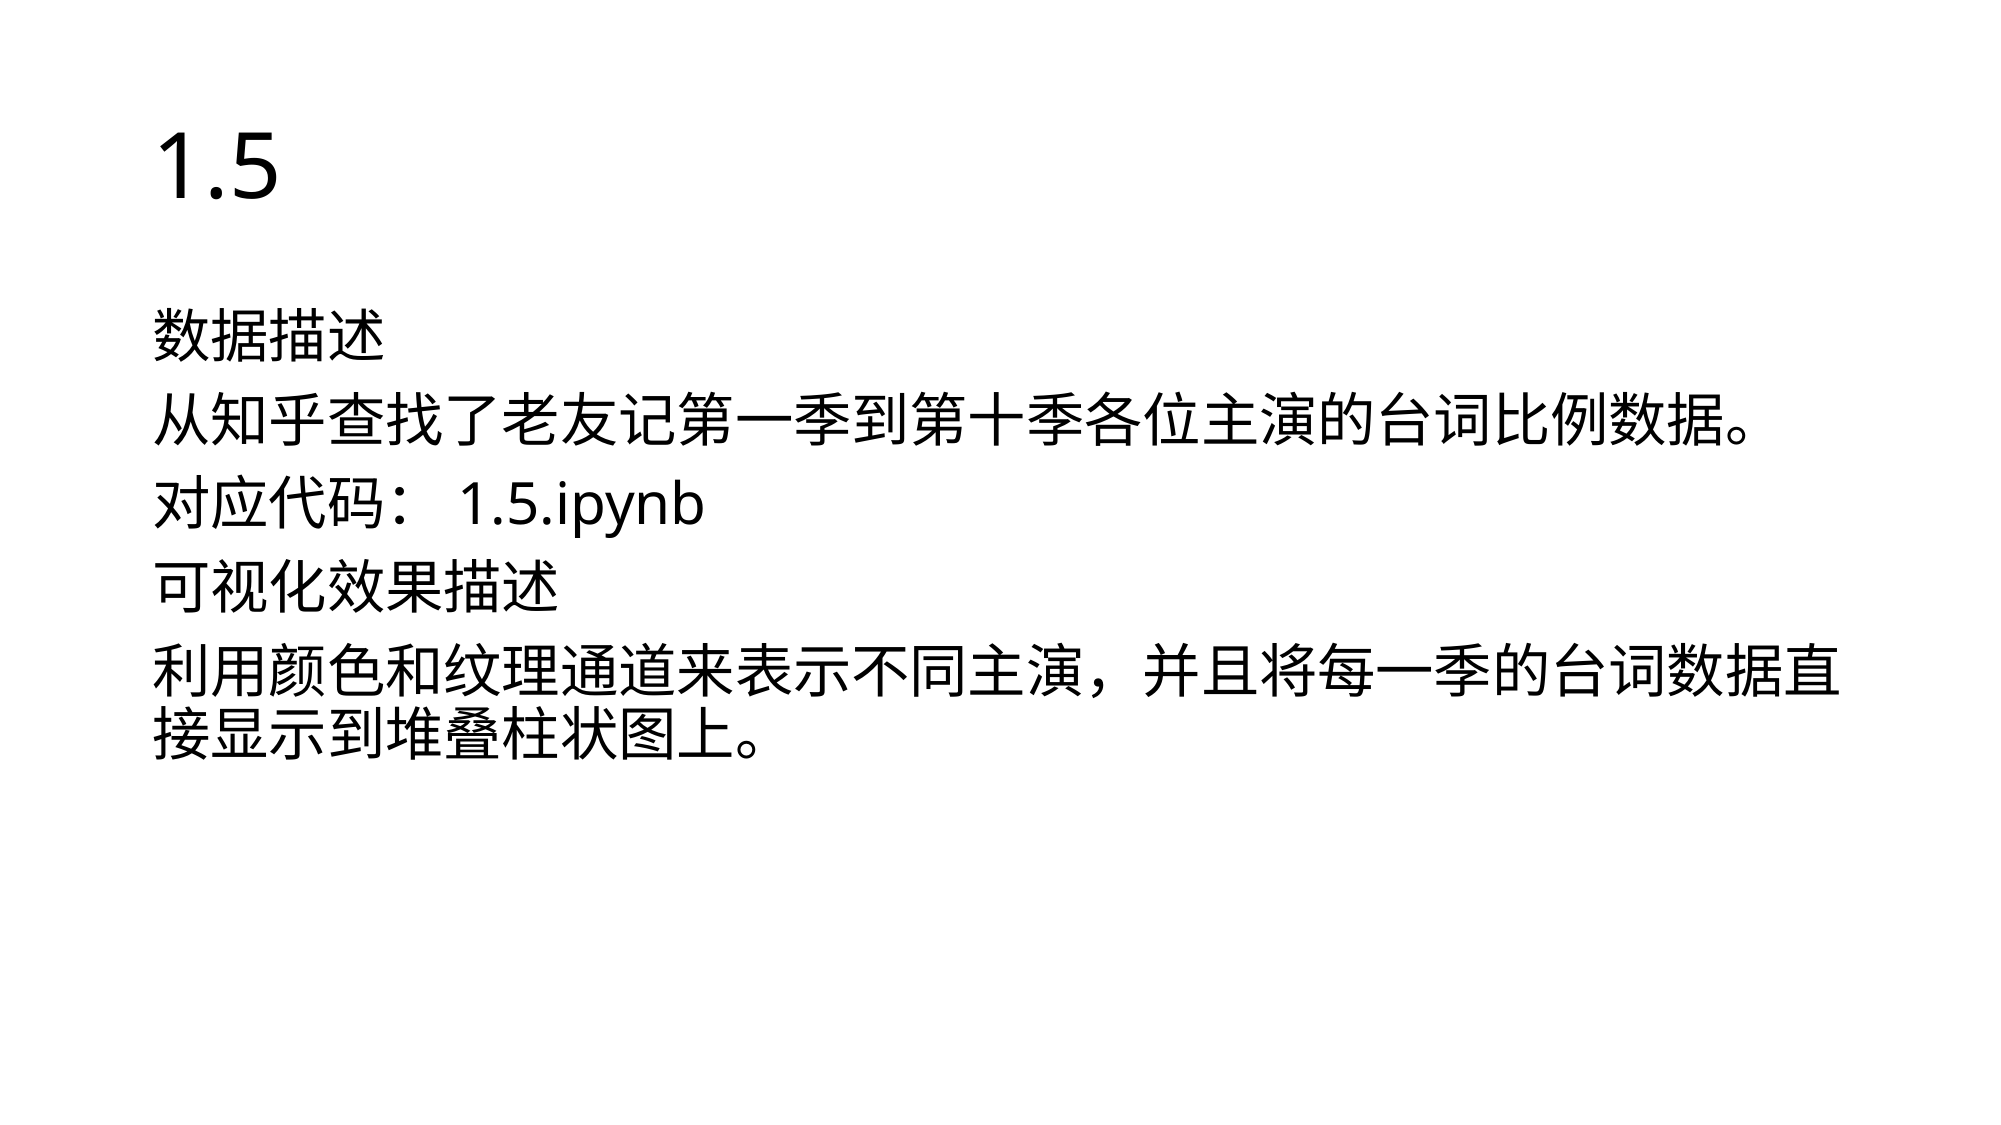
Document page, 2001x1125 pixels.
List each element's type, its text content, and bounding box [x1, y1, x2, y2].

list 数据描述 从知乎查找了老友记第一季到第十季各位主演的台词比例数据。 对应代码：1.5.ipynb 可视化效果描述 利用颜色和纹理通道来表示不同主演，并且将每一季的台词数据直接显示到堆叠柱状图上。 [137, 299, 1863, 1014]
title 1.5 [137, 59, 1863, 278]
